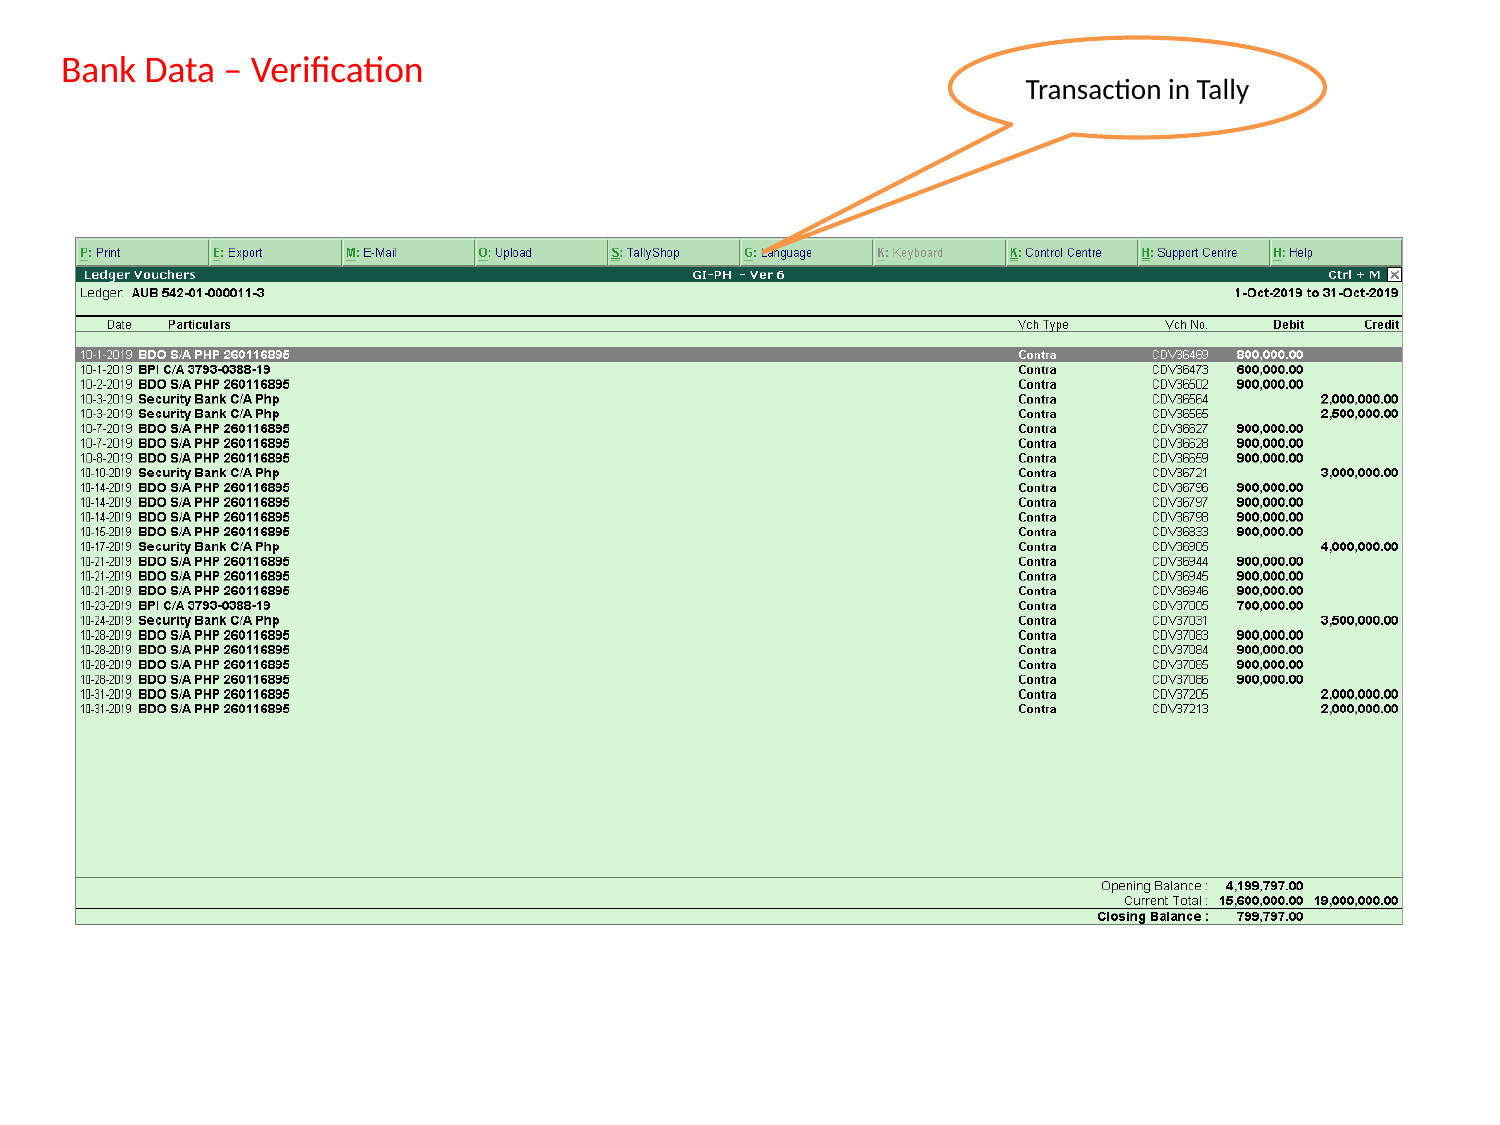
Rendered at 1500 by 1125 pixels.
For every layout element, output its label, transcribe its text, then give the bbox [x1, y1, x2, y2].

picture [74, 237, 1403, 926]
text_box Transaction in Tally [791, 35, 1328, 235]
text_box Bank Data – Verification [46, 37, 439, 98]
